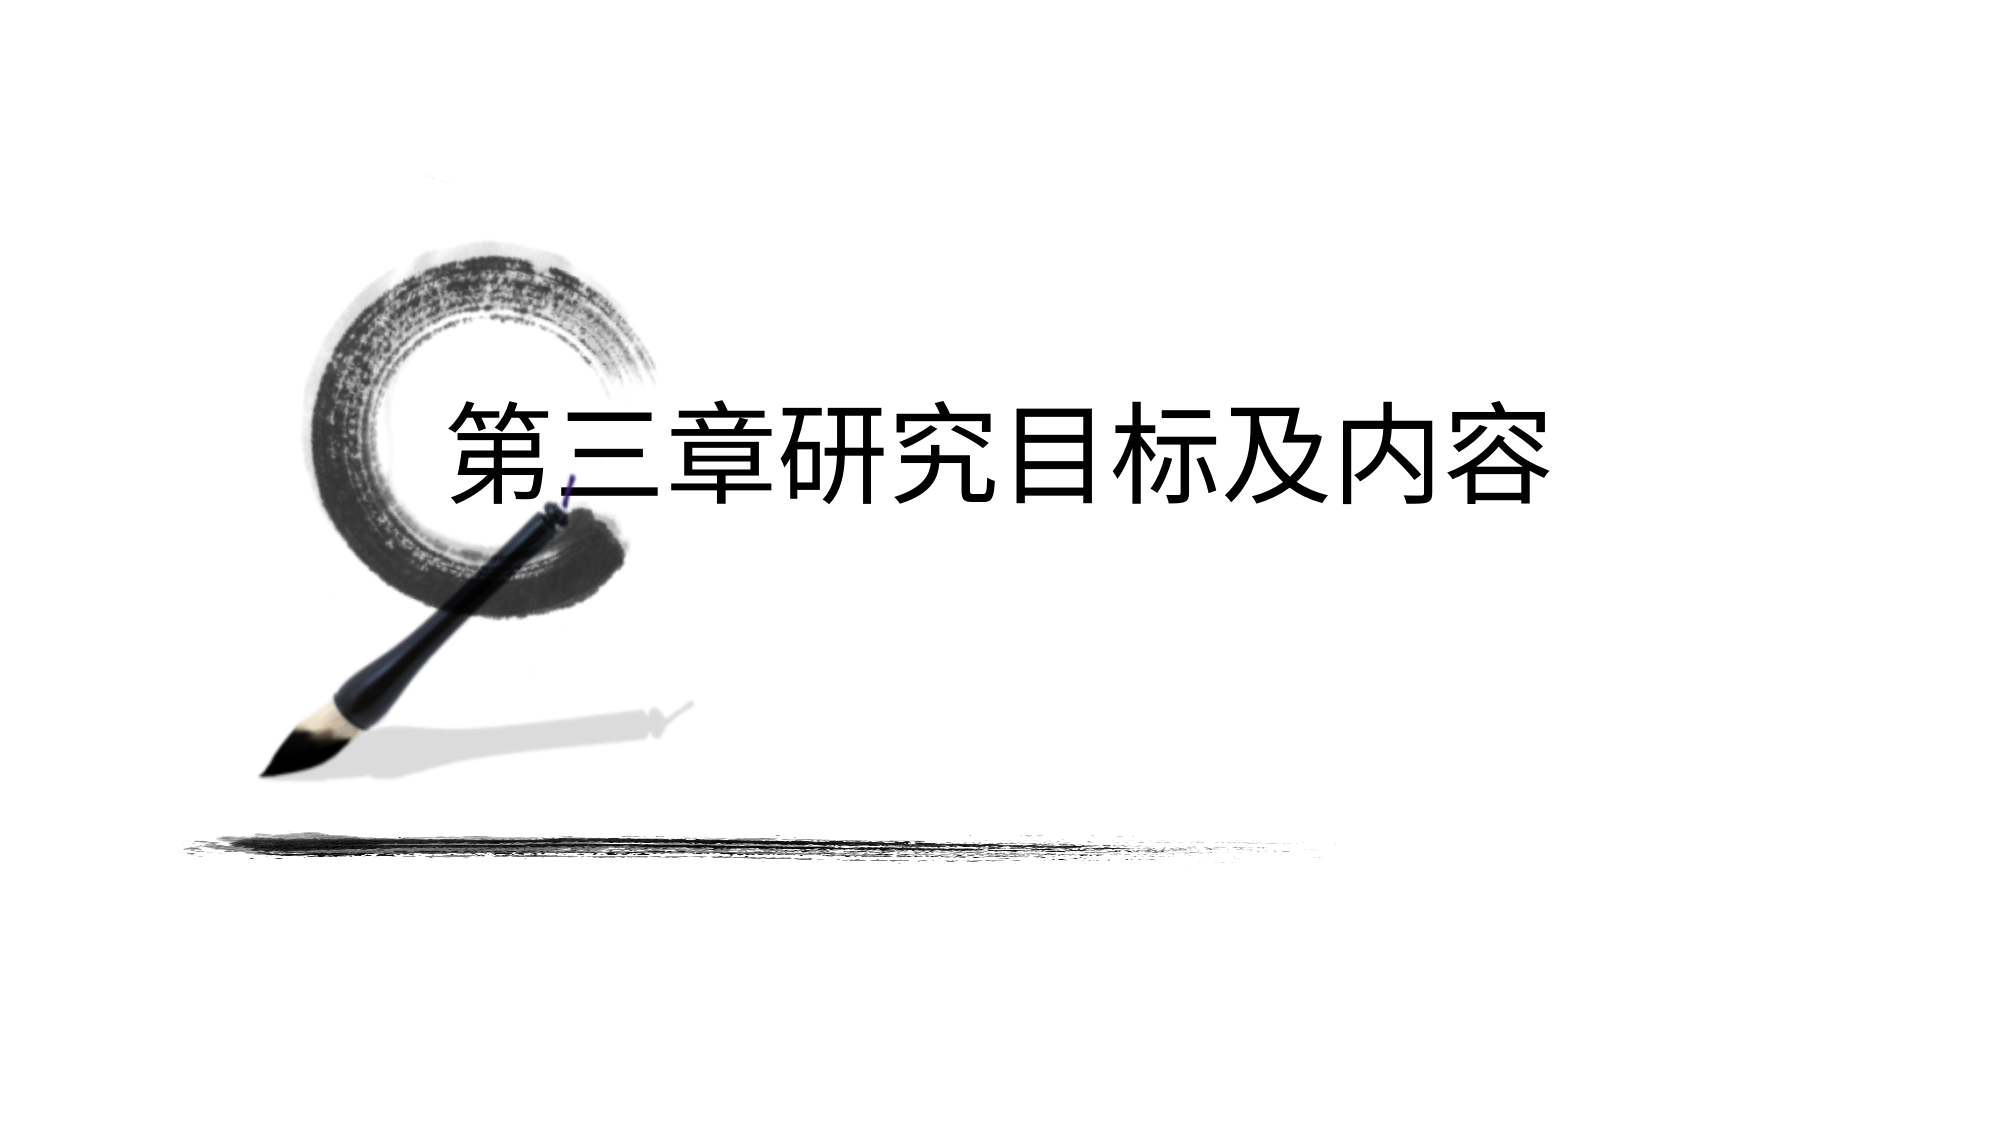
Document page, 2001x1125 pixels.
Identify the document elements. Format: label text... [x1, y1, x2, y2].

picture [175, 829, 1345, 865]
picture [216, 152, 740, 804]
text_box 第三章研究目标及内容 [698, 376, 1628, 526]
